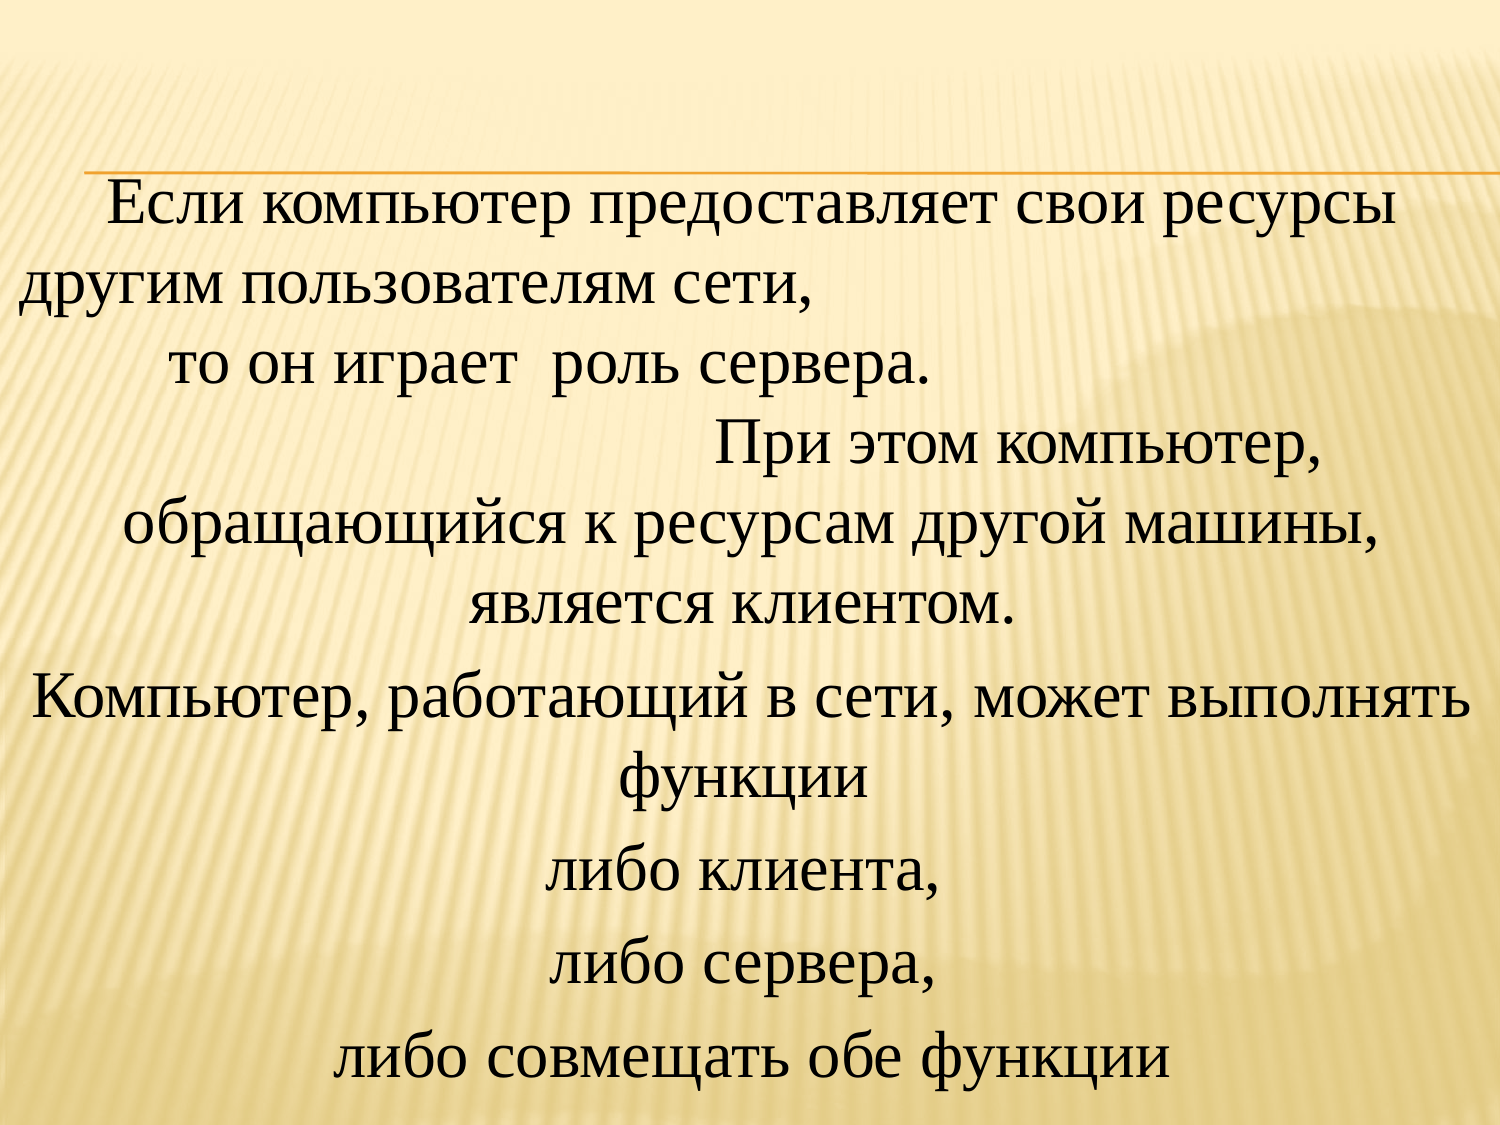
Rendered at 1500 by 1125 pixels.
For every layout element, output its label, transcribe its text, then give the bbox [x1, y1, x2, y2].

list Если компьютер предоставляет свои ресурсы другим пользователям сети, то он играет роль сервера. При этом компьютер, обращающийся к ресурсам другой машины, является клиентом. Компьютер, работающий в сети, может выполнять функции либо клиента, либо сервера, либо совмещать обе функции [2, 149, 1500, 1102]
